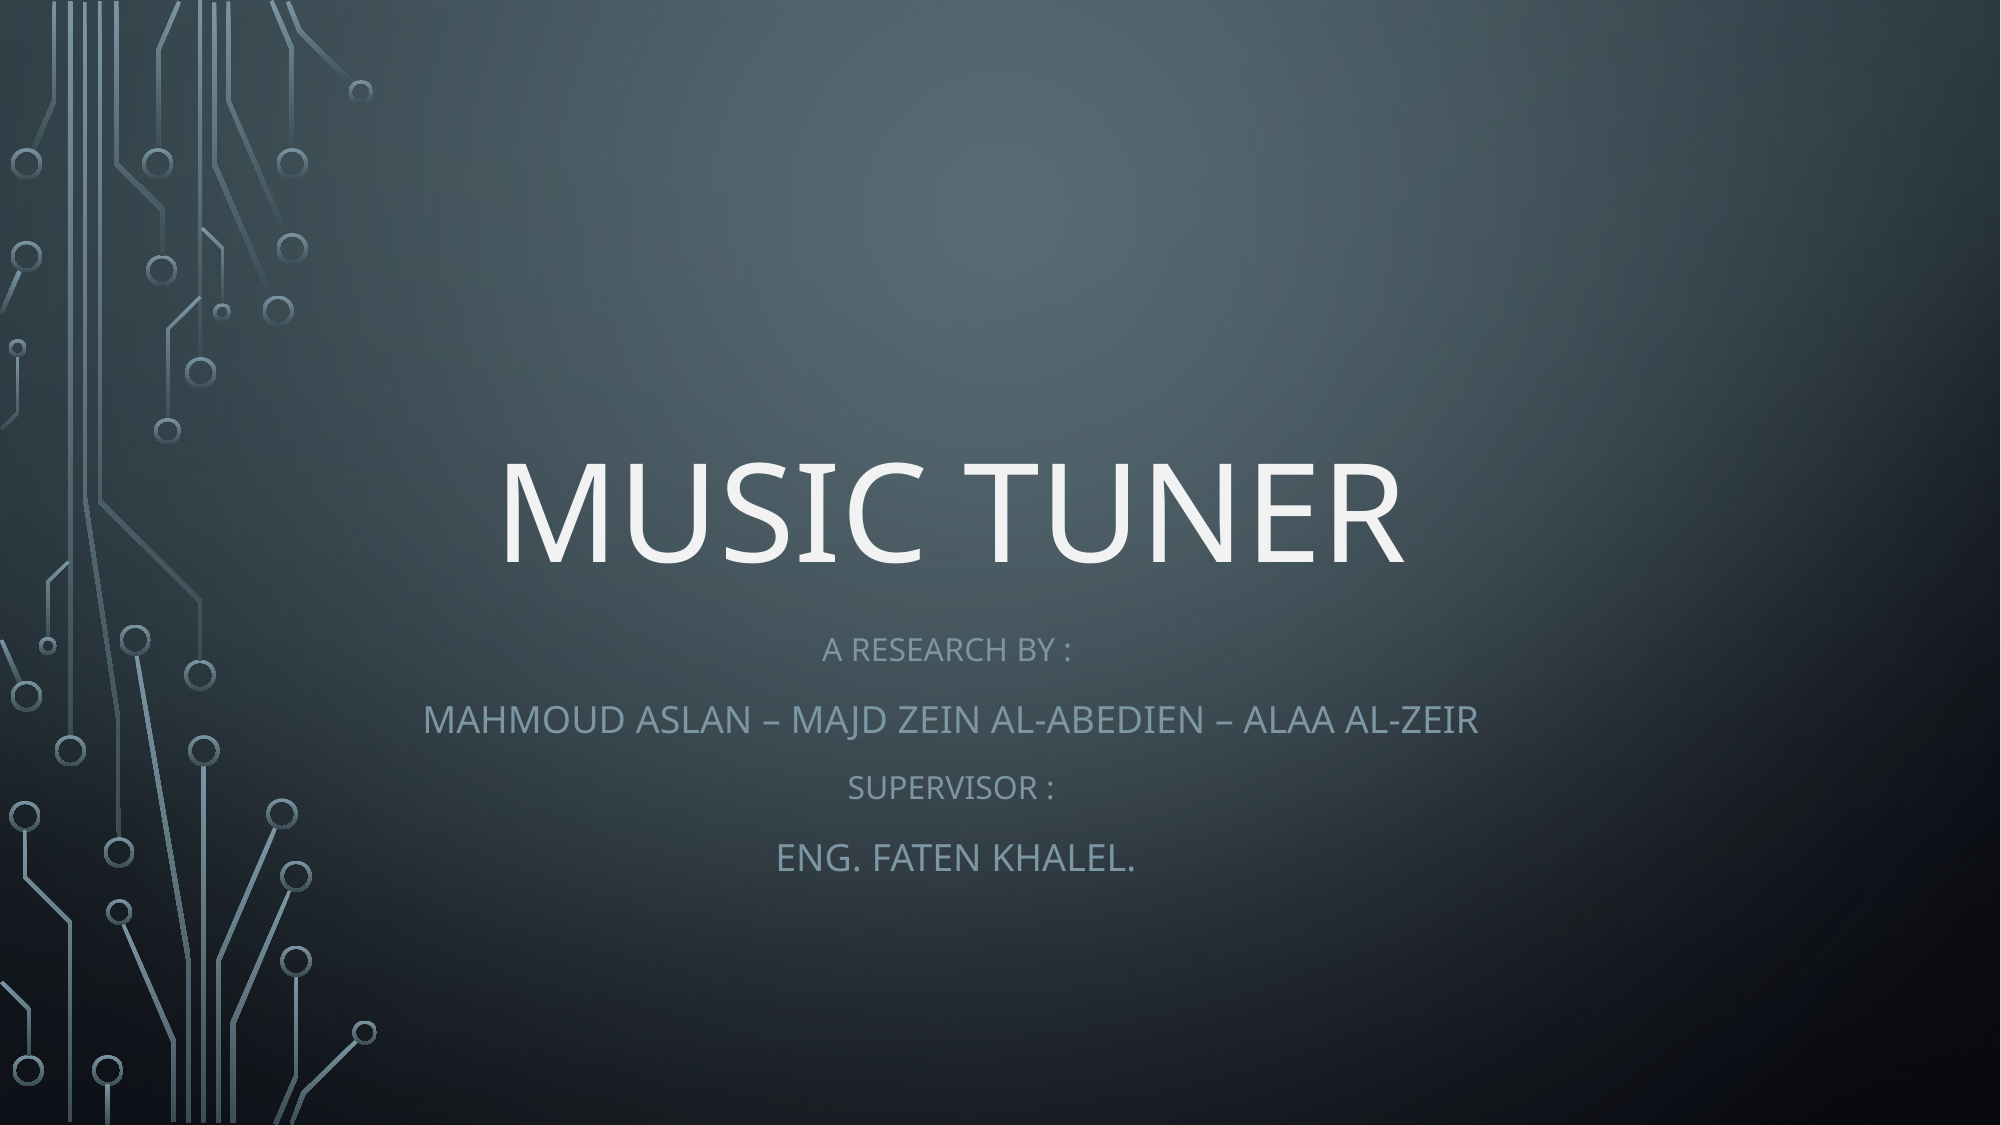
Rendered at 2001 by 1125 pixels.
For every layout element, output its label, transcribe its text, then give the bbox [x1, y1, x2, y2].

subtitle A research by : Mahmoud aslan – Majd zein al-abedien – alaa al-zeir Supervisor : eng. Faten khalel. [230, 614, 1673, 887]
title Music Tuner [230, 208, 1673, 600]
